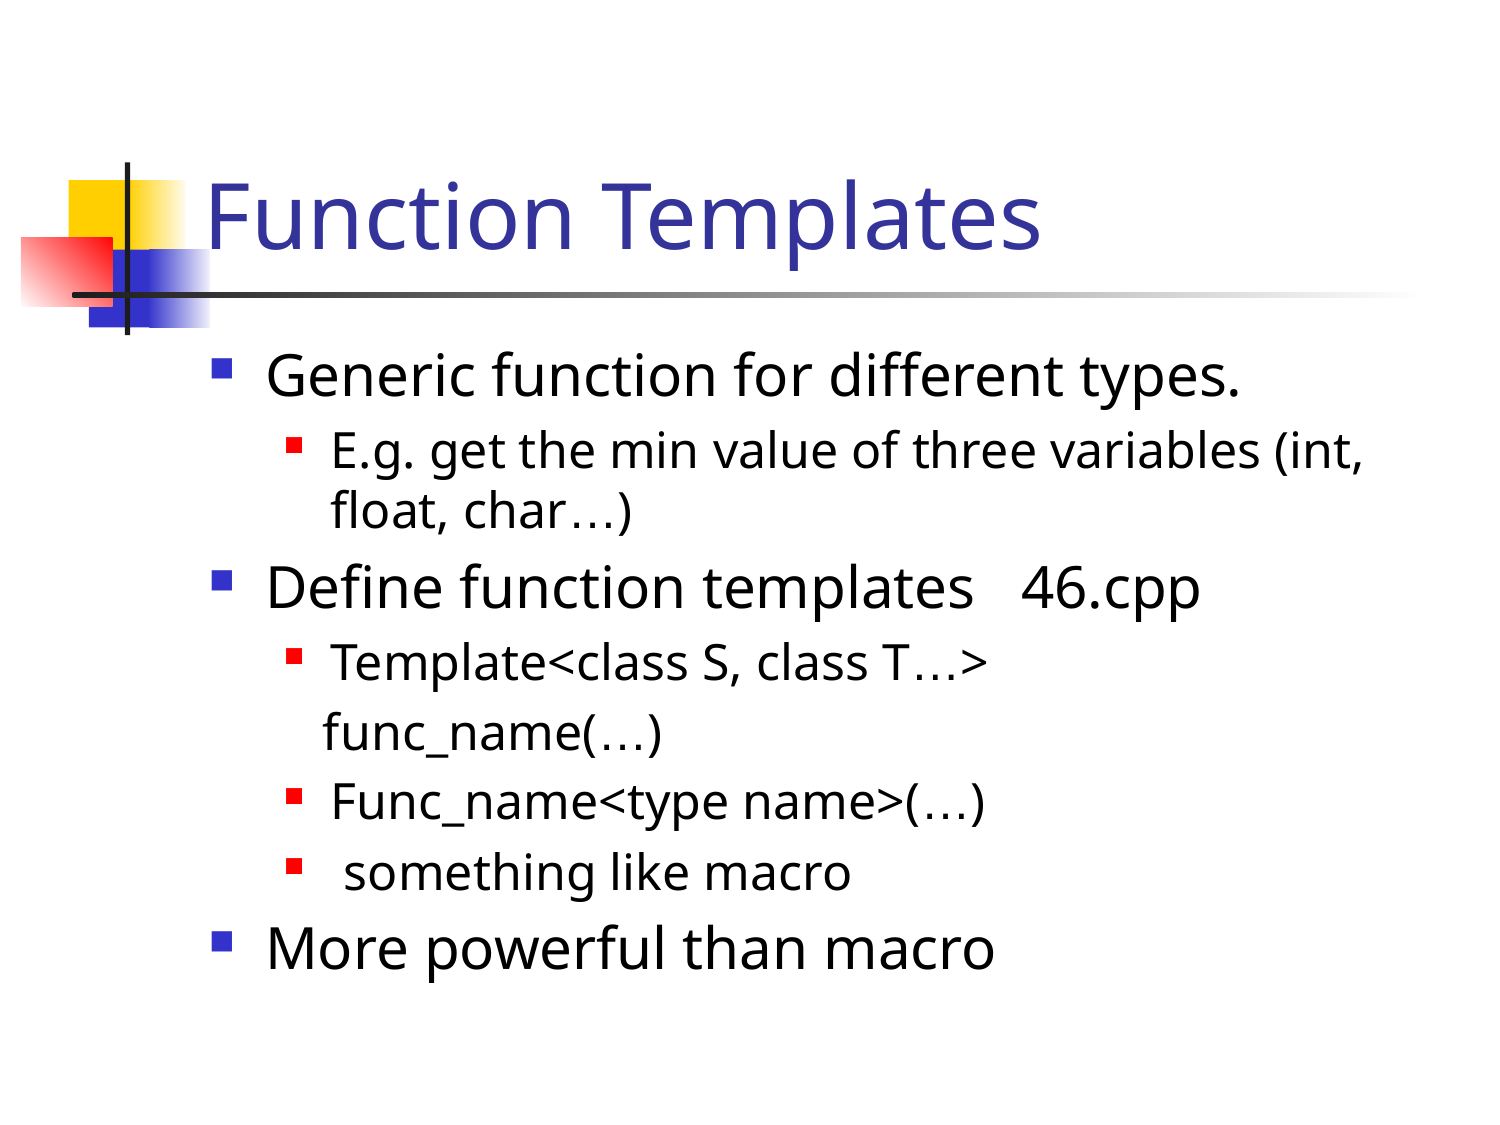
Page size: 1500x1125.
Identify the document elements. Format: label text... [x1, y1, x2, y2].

list Generic function for different types. E.g. get the min value of three variables (int, float, char…) Define function templates 46.cpp Template<class S, class T…> func_name(…) Func_name<type name>(…) something like macro More powerful than macro [193, 330, 1470, 1007]
title Function Templates [188, 34, 1468, 276]
